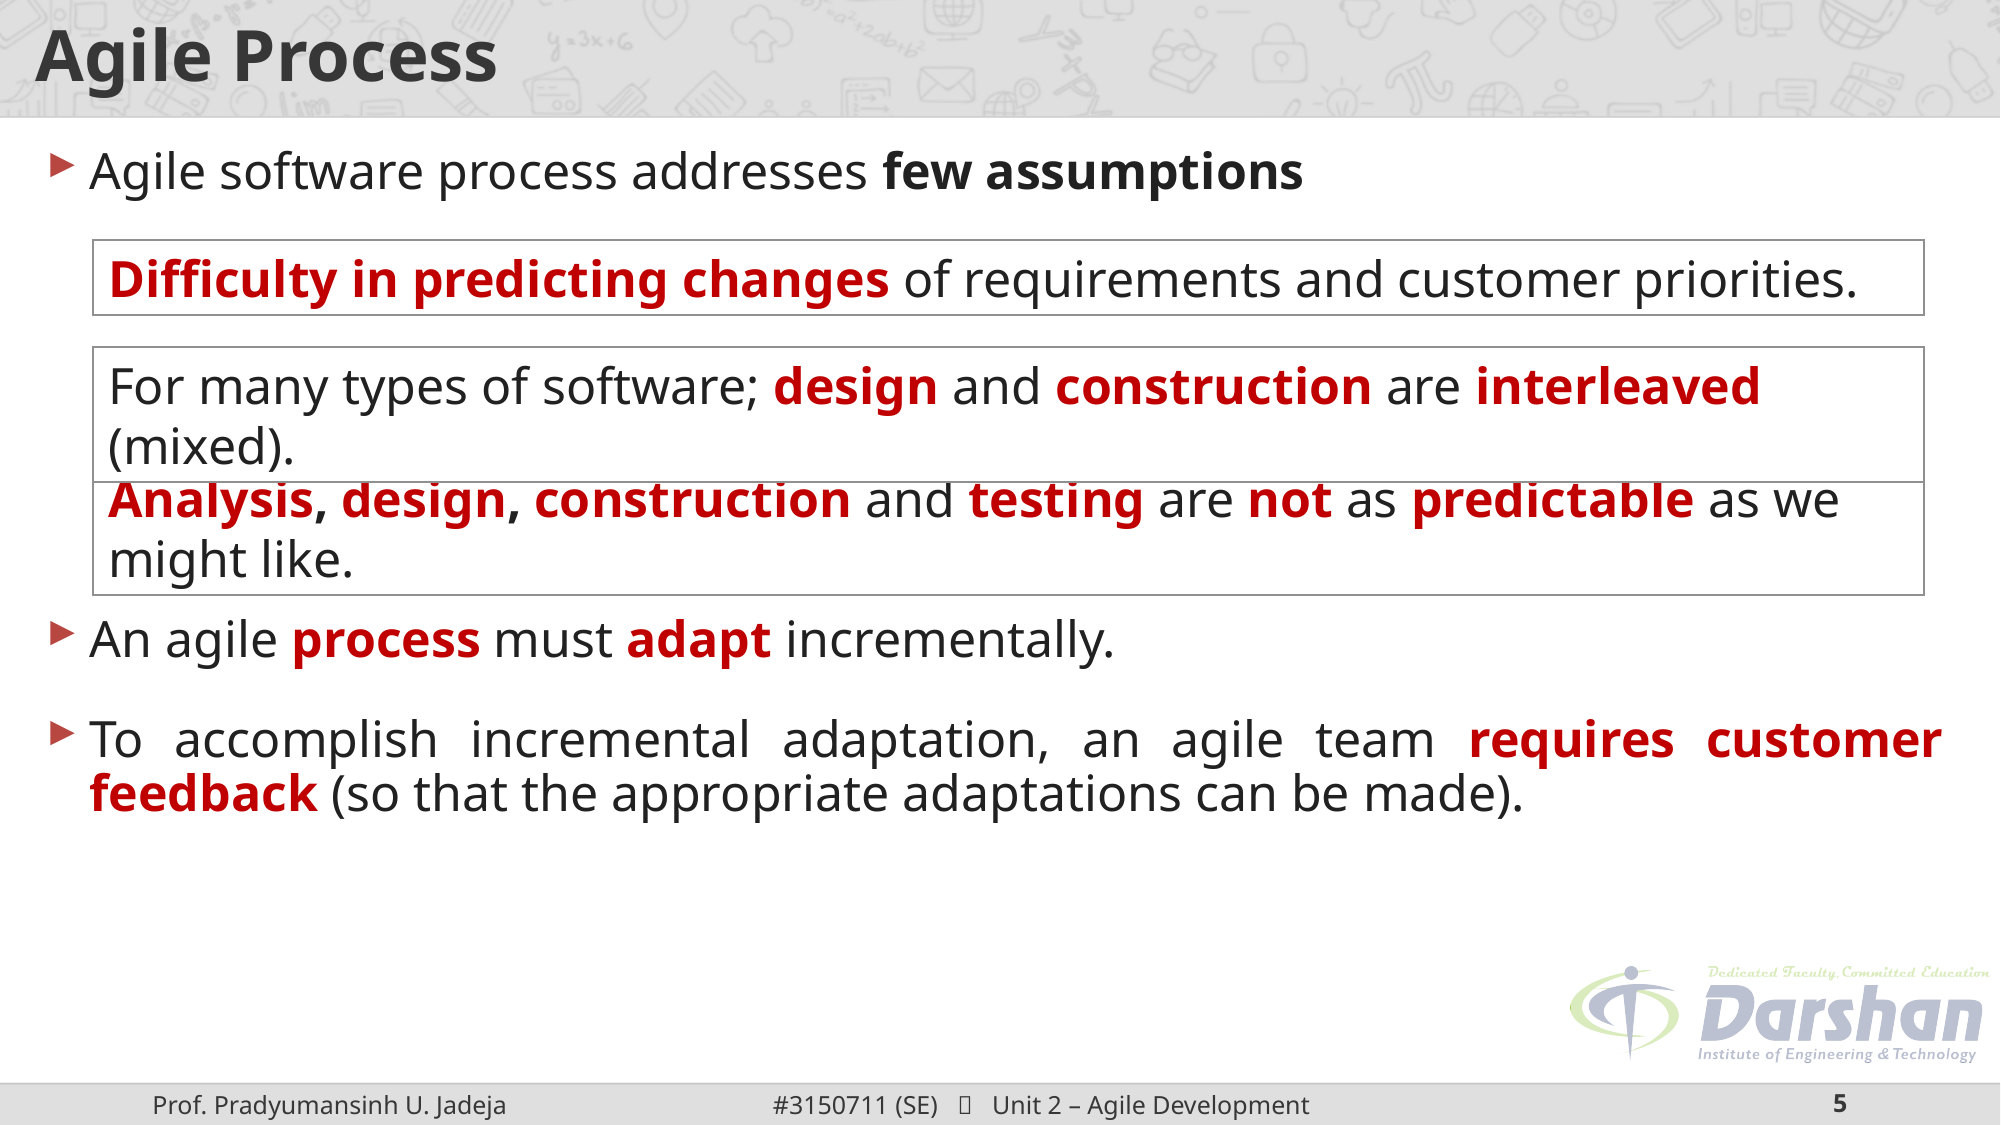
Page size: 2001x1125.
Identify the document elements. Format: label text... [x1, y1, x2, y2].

list Agile software process addresses few assumptions [31, 138, 1959, 223]
text_box For many types of software; design and construction are interleaved (mixed). [92, 346, 1925, 483]
text_box An agile process must adapt incrementally. [31, 607, 1959, 683]
text_box Difficulty in predicting changes of requirements and customer priorities. [92, 239, 1925, 316]
text_box Analysis, design, construction and testing are not as predictable as we might like. [92, 483, 1925, 596]
text_box To accomplish incremental adaptation, an agile team requires customer feedback (so that the appropriate adaptations can be made). [31, 706, 1959, 860]
title Agile Process [0, 0, 2000, 117]
